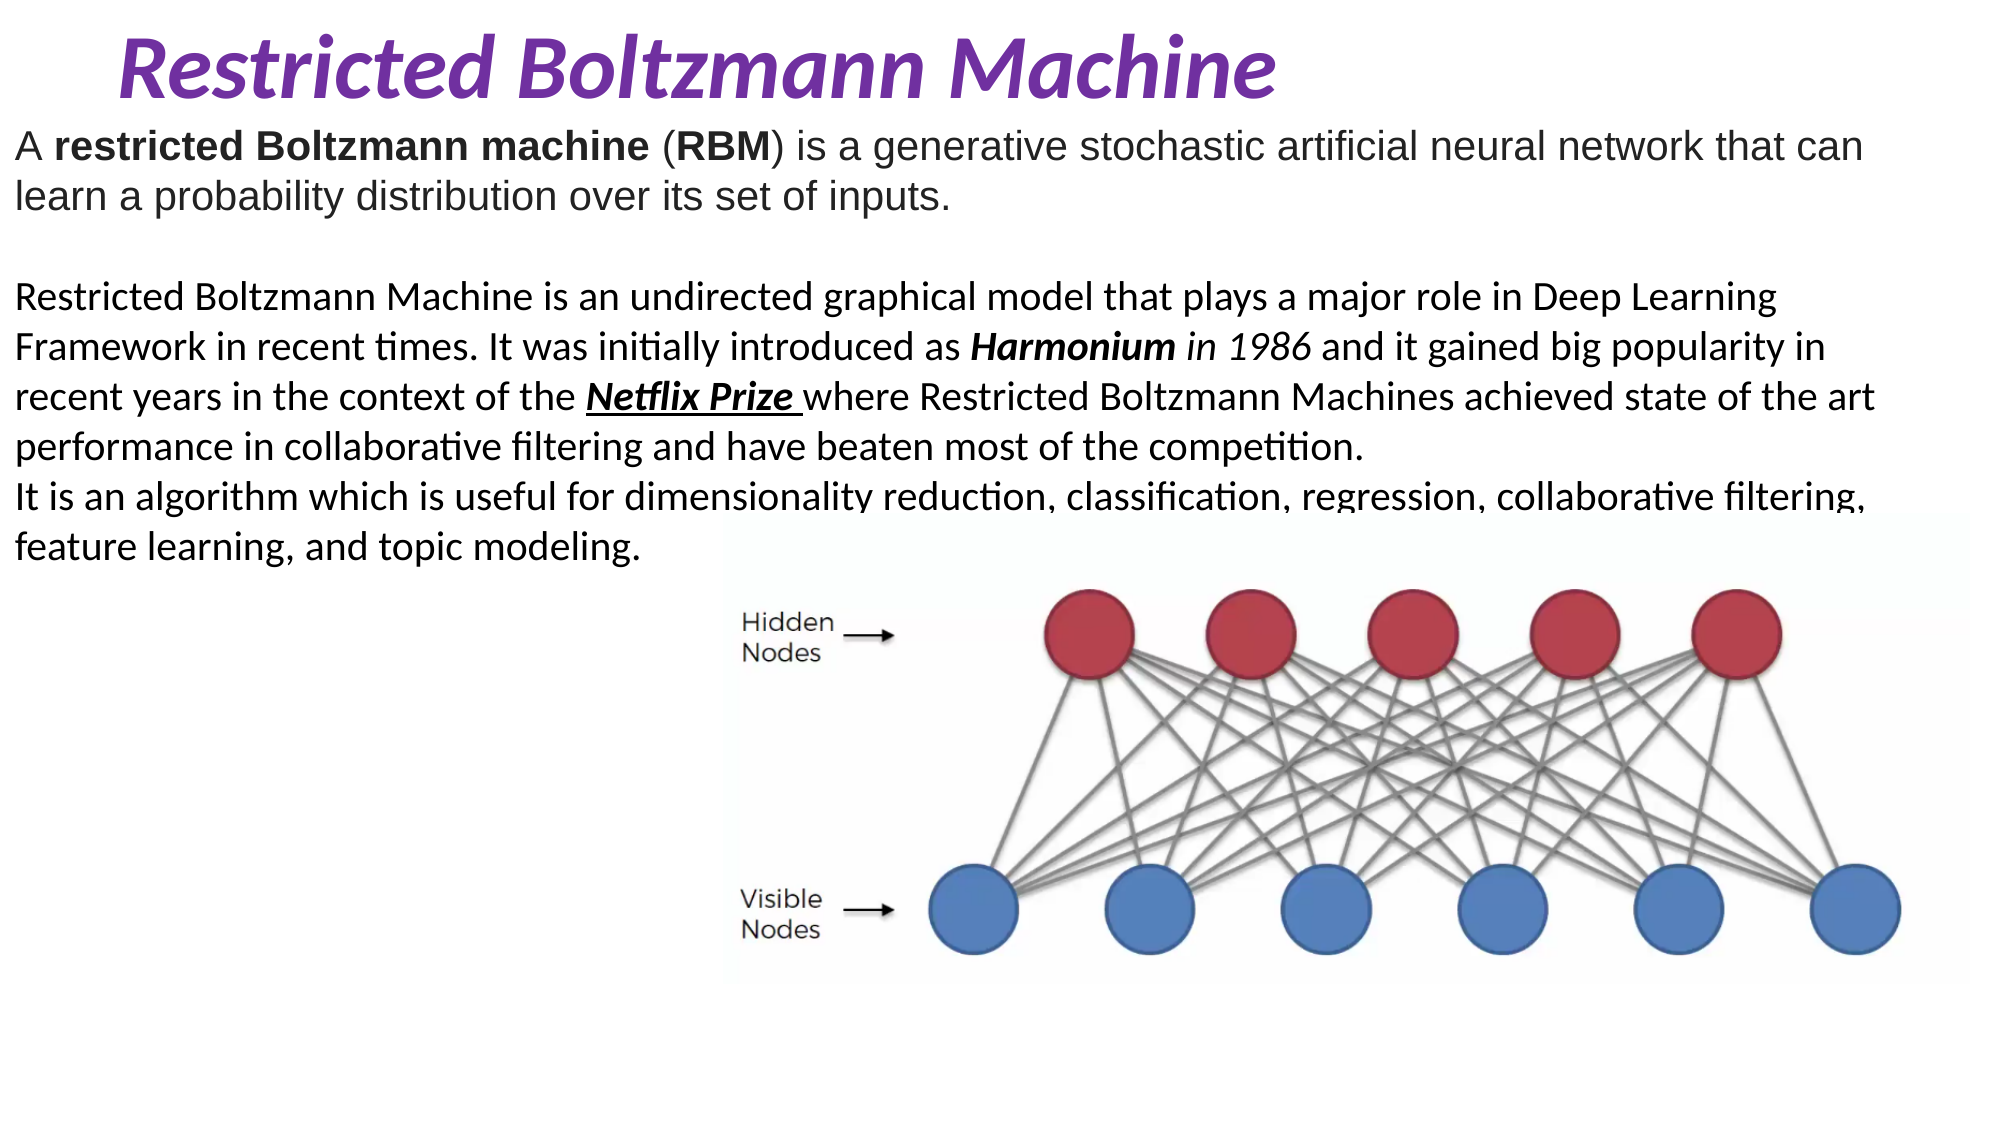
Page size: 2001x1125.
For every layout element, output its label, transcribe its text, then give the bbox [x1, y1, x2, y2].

text_box Restricted Boltzmann Machine [102, 0, 1447, 111]
text_box A restricted Boltzmann machine (RBM) is a generative stochastic artificial neural network that can learn a probability distribution over its set of inputs. Restricted Boltzmann Machine is an undirected graphical model that plays a major role in Deep Learning Framework in recent times. It was initially introduced as Harmonium in 1986 and it gained big popularity in recent years in the context of the Netflix Prize where Restricted Boltzmann Machines achieved state of the art performance in collaborative filtering and have beaten most of the competition. It is an algorithm which is useful for dimensionality reduction, classification, regression, collaborative filtering, feature learning, and topic modeling. [0, 111, 1948, 637]
picture [723, 513, 1970, 984]
